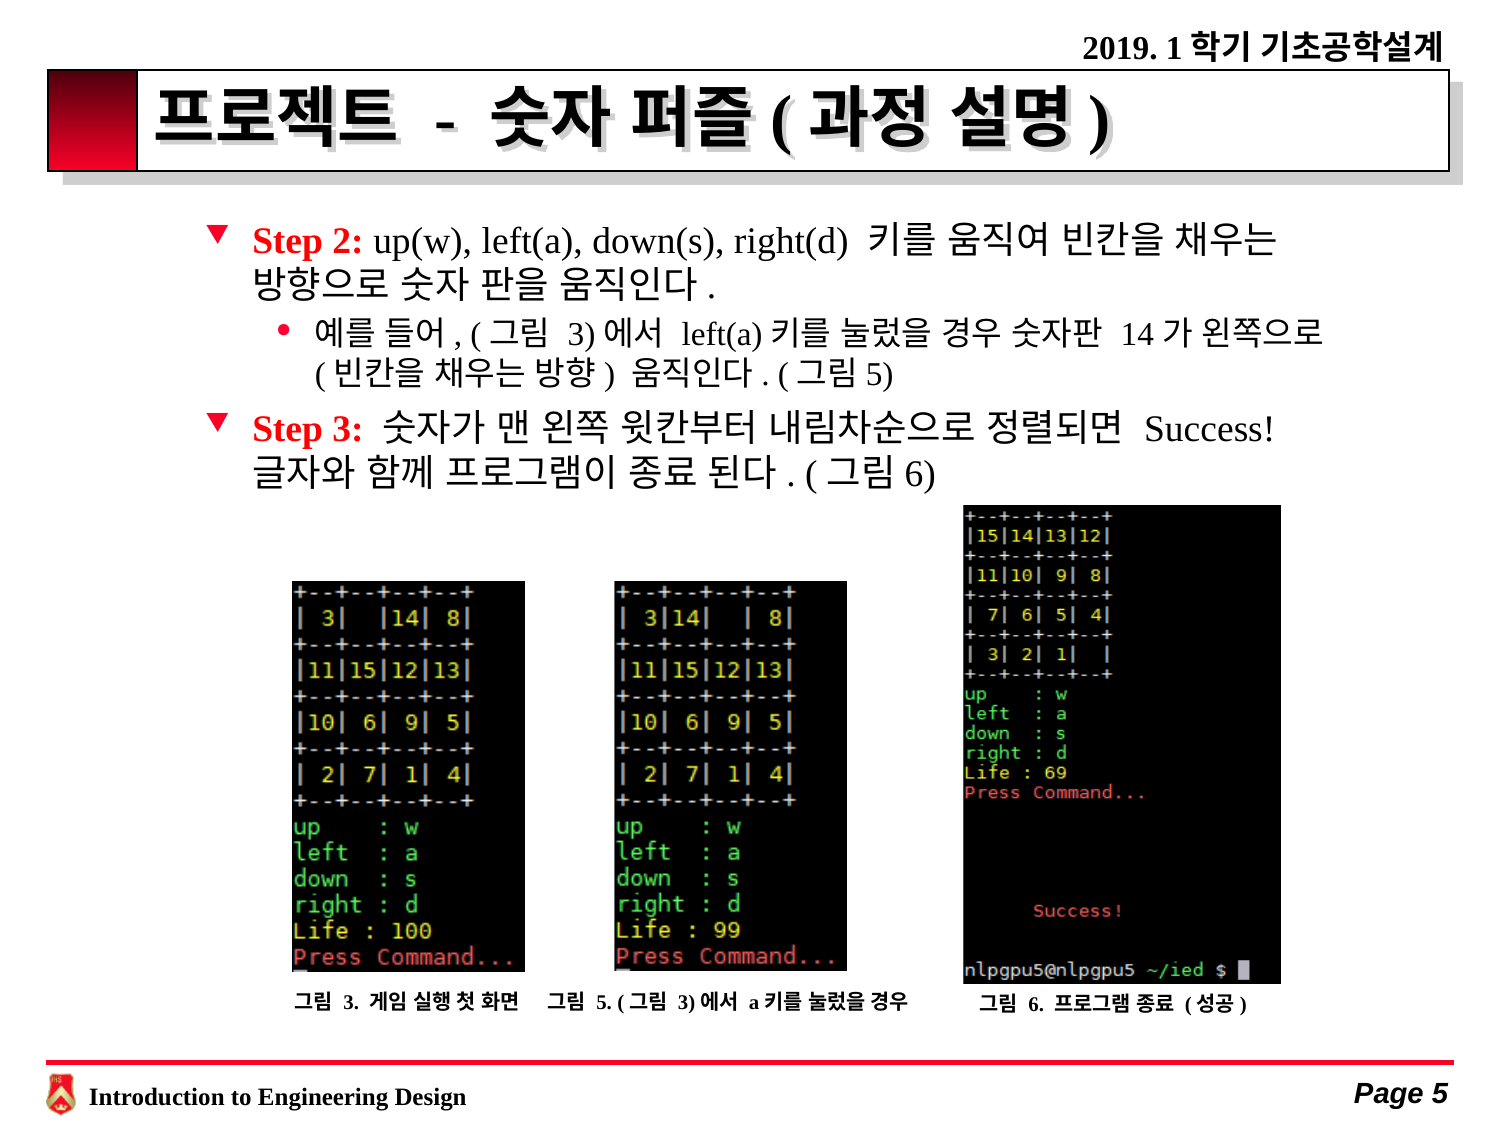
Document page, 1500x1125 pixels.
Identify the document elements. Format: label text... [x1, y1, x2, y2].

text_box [536, 581, 920, 1023]
list Step 2: up(w), left(a), down(s), right(d) 키를 움직여 빈칸을 채우는 방향으로 숫자 판을 움직인다. 예를 들어, (그림 3)에서 left(a)키를 눌렀을 경우 숫자판 14가 왼쪽으로 (빈칸을 채우는 방향) 움직인다. (그림5) Step 3: 숫자가 맨 왼쪽 윗칸부터 내림차순으로 정렬되면 Success! 글자와 함께 프로그램이 종료 된다. (그림6) [112, 208, 1388, 610]
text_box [277, 581, 534, 1023]
picture [44, 1068, 80, 1119]
slide_number Page 4 [1301, 1066, 1464, 1117]
title 프로젝트 - 숫자 퍼즐(과정 설명) [138, 65, 1455, 179]
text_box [961, 505, 1282, 1024]
